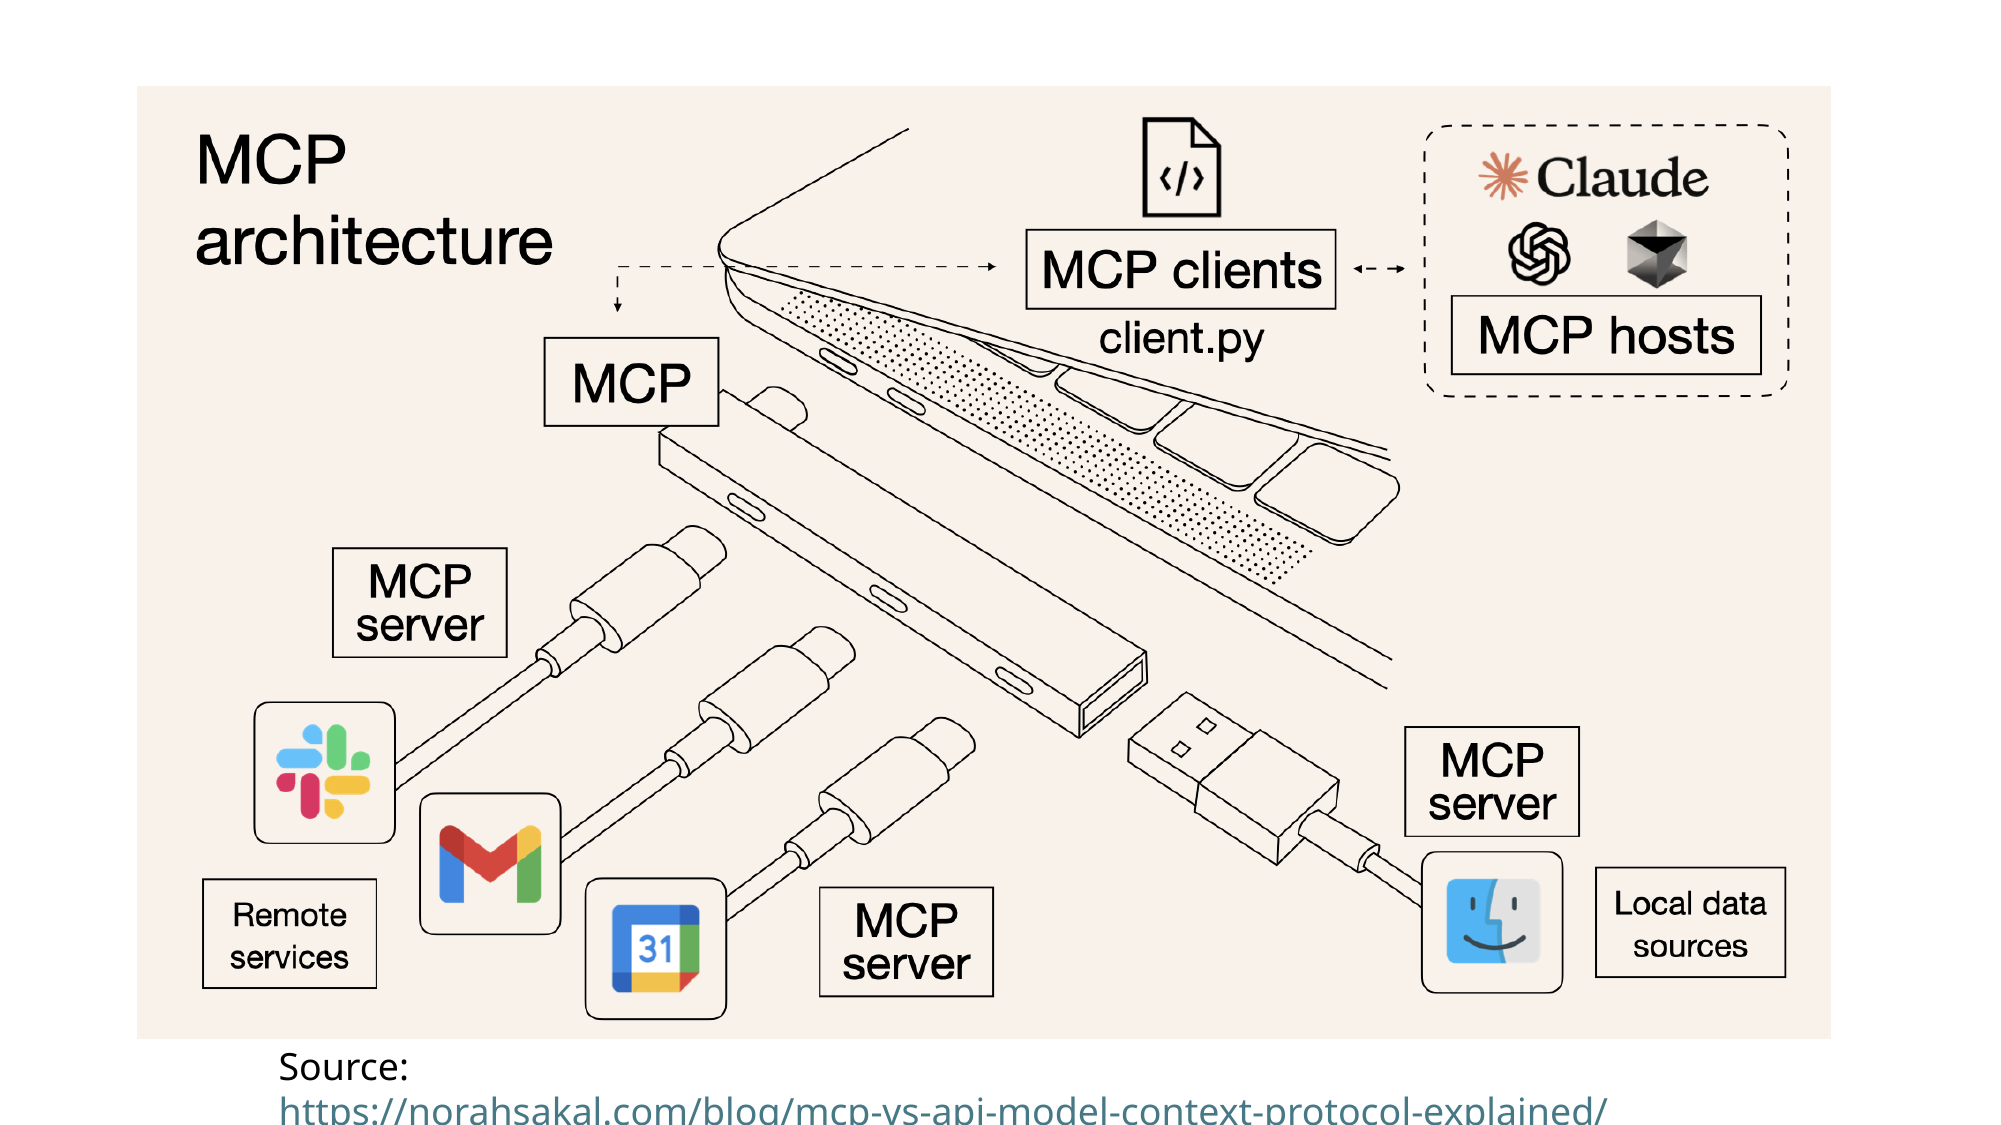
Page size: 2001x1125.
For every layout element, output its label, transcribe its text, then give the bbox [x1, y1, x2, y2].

picture [136, 85, 1832, 1040]
text_box Source: https://norahsakal.com/blog/mcp-vs-api-model-context-protocol-explained/ [263, 1040, 1703, 1125]
